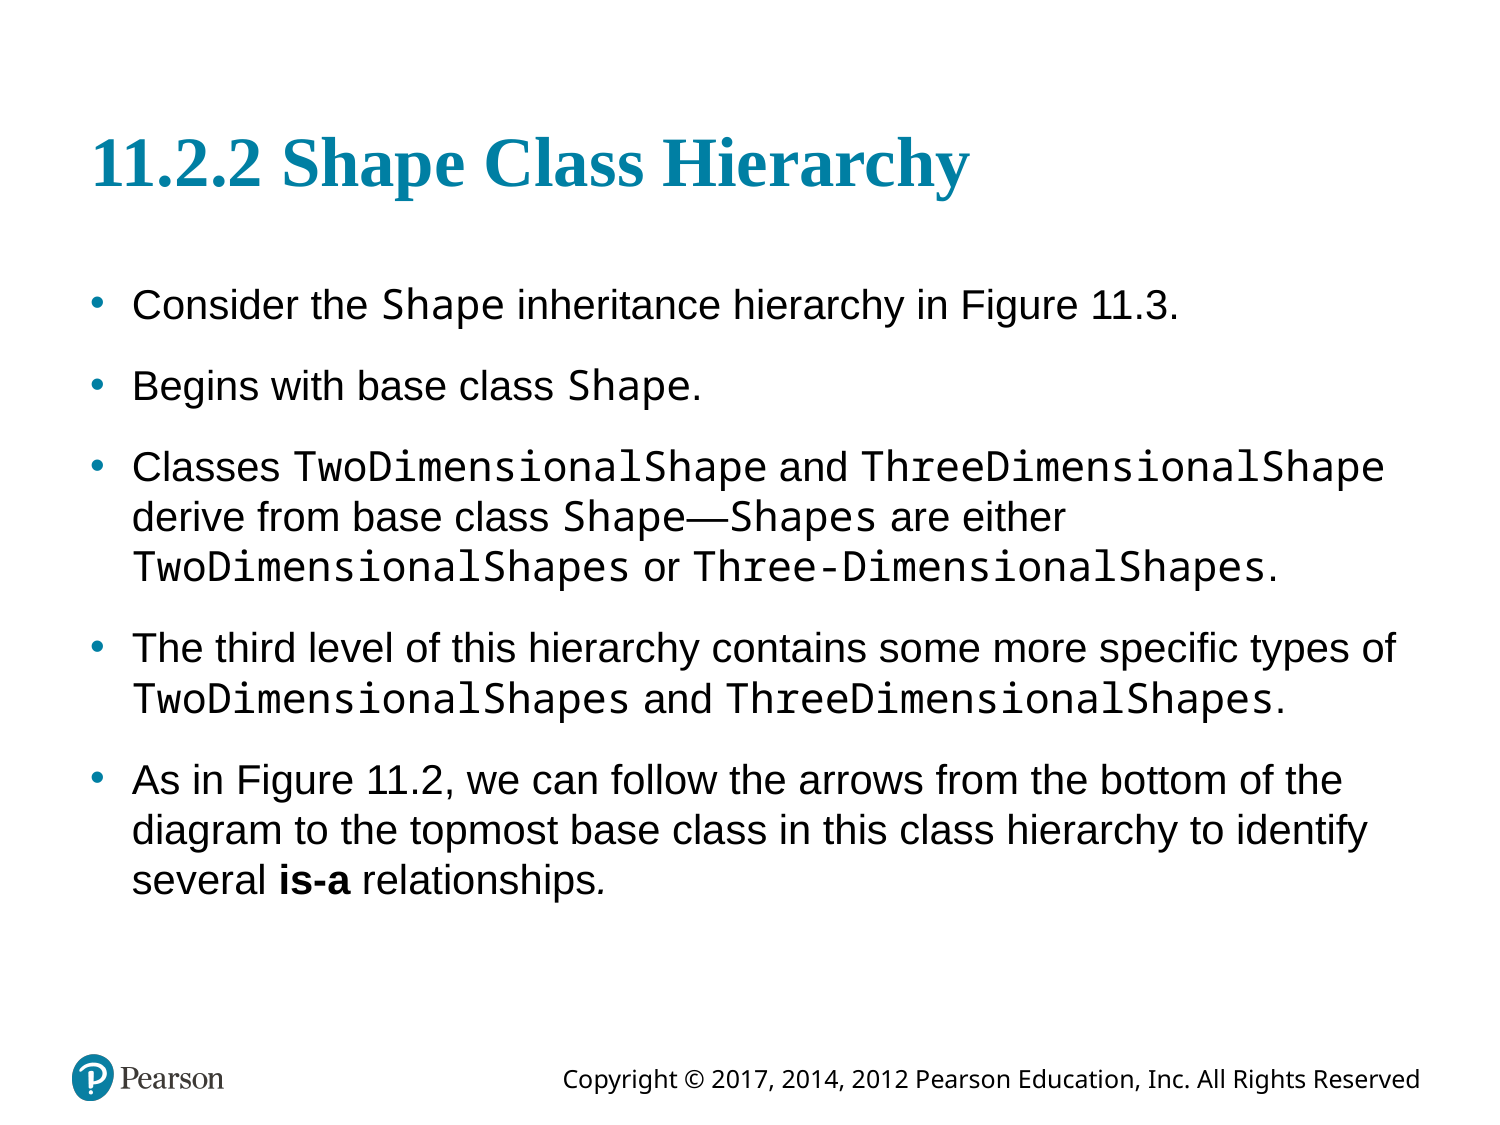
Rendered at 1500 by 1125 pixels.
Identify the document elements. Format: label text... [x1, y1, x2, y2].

picture [72, 1054, 88, 1070]
title 11.2.2 Shape Class Hierarchy [75, 35, 1425, 216]
picture [80, 1063, 106, 1088]
list Consider the Shape inheritance hierarchy in Figure 11.3. Begins with base class Shape. Classes TwoDimensionalShape and ThreeDimensionalShape derive from base class Shape—Shapes are either TwoDimensionalShapes or Three-DimensionalShapes. The third level of this hierarchy contains some more specific types of TwoDimensionalShapes and ThreeDimensionalShapes. As in Figure 11.2, we can follow the arrows from the bottom of the diagram to the topmost base class in this class hierarchy to identify several is-a relationships. [75, 262, 1425, 1005]
picture [98, 1054, 224, 1101]
picture [72, 1087, 83, 1101]
